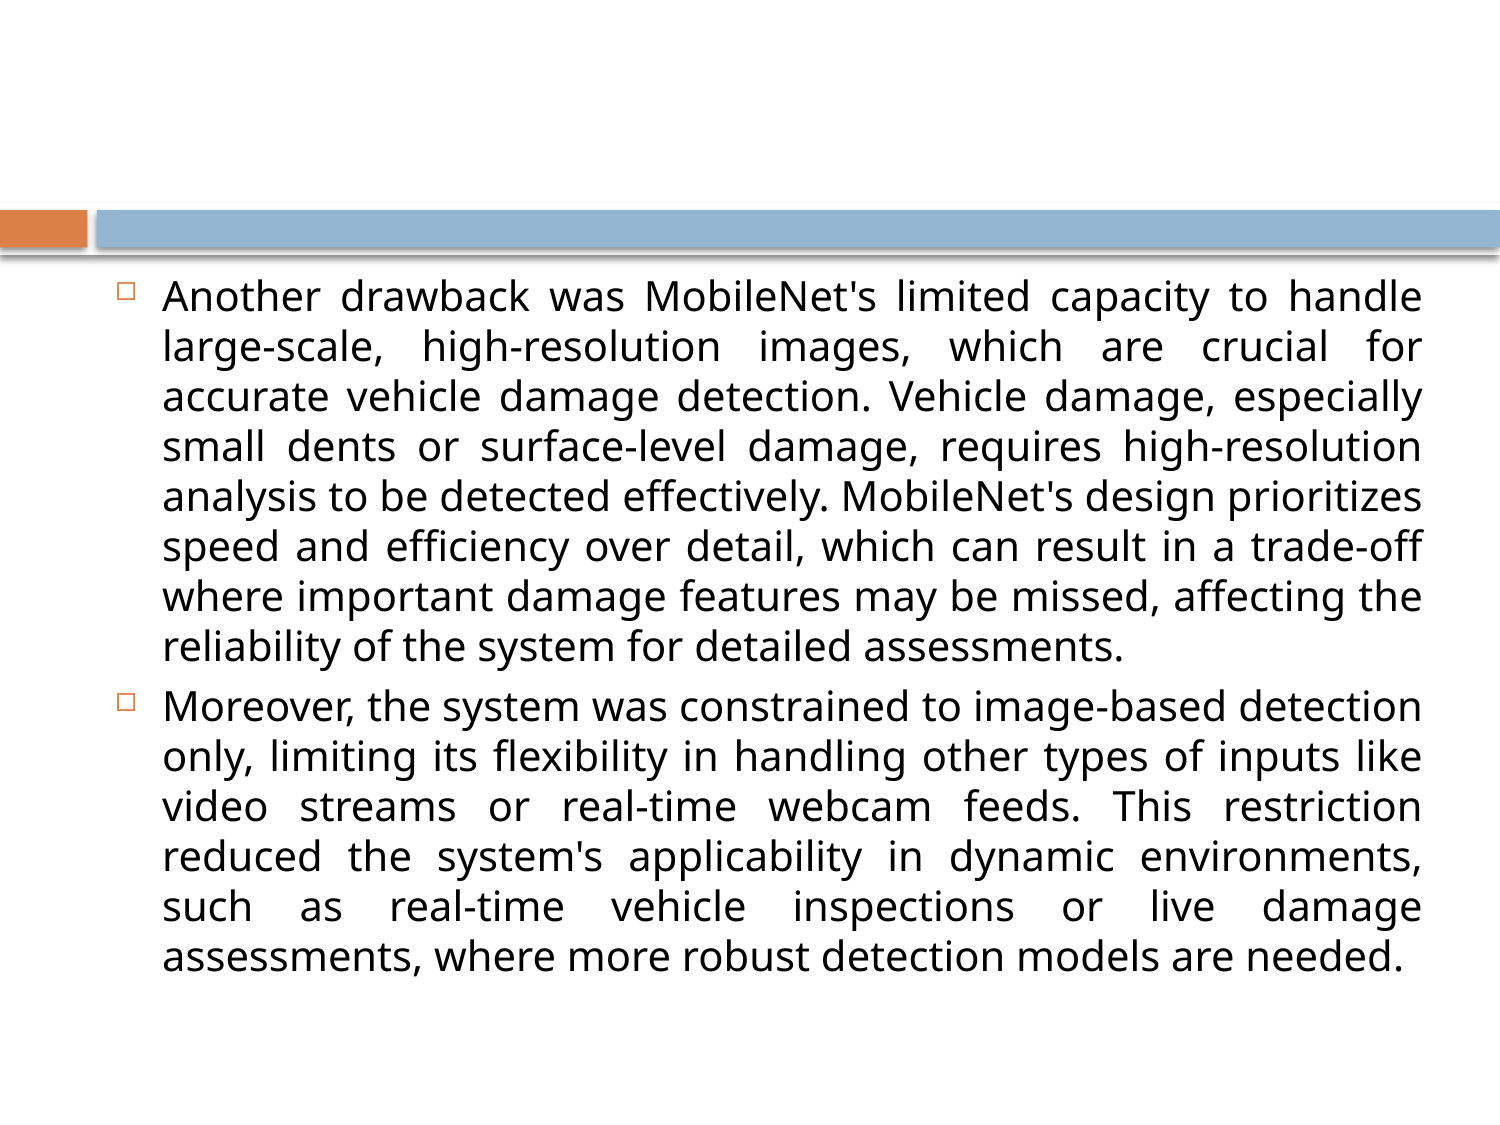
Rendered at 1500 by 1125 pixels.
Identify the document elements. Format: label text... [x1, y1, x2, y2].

list Another drawback was MobileNet's limited capacity to handle large-scale, high-resolution images, which are crucial for accurate vehicle damage detection. Vehicle damage, especially small dents or surface-level damage, requires high-resolution analysis to be detected effectively. MobileNet's design prioritizes speed and efficiency over detail, which can result in a trade-off where important damage features may be missed, affecting the reliability of the system for detailed assessments. Moreover, the system was constrained to image-based detection only, limiting its flexibility in handling other types of inputs like video streams or real-time webcam feeds. This restriction reduced the system's applicability in dynamic environments, such as real-time vehicle inspections or live damage assessments, where more robust detection models are needed. [100, 262, 1438, 1000]
